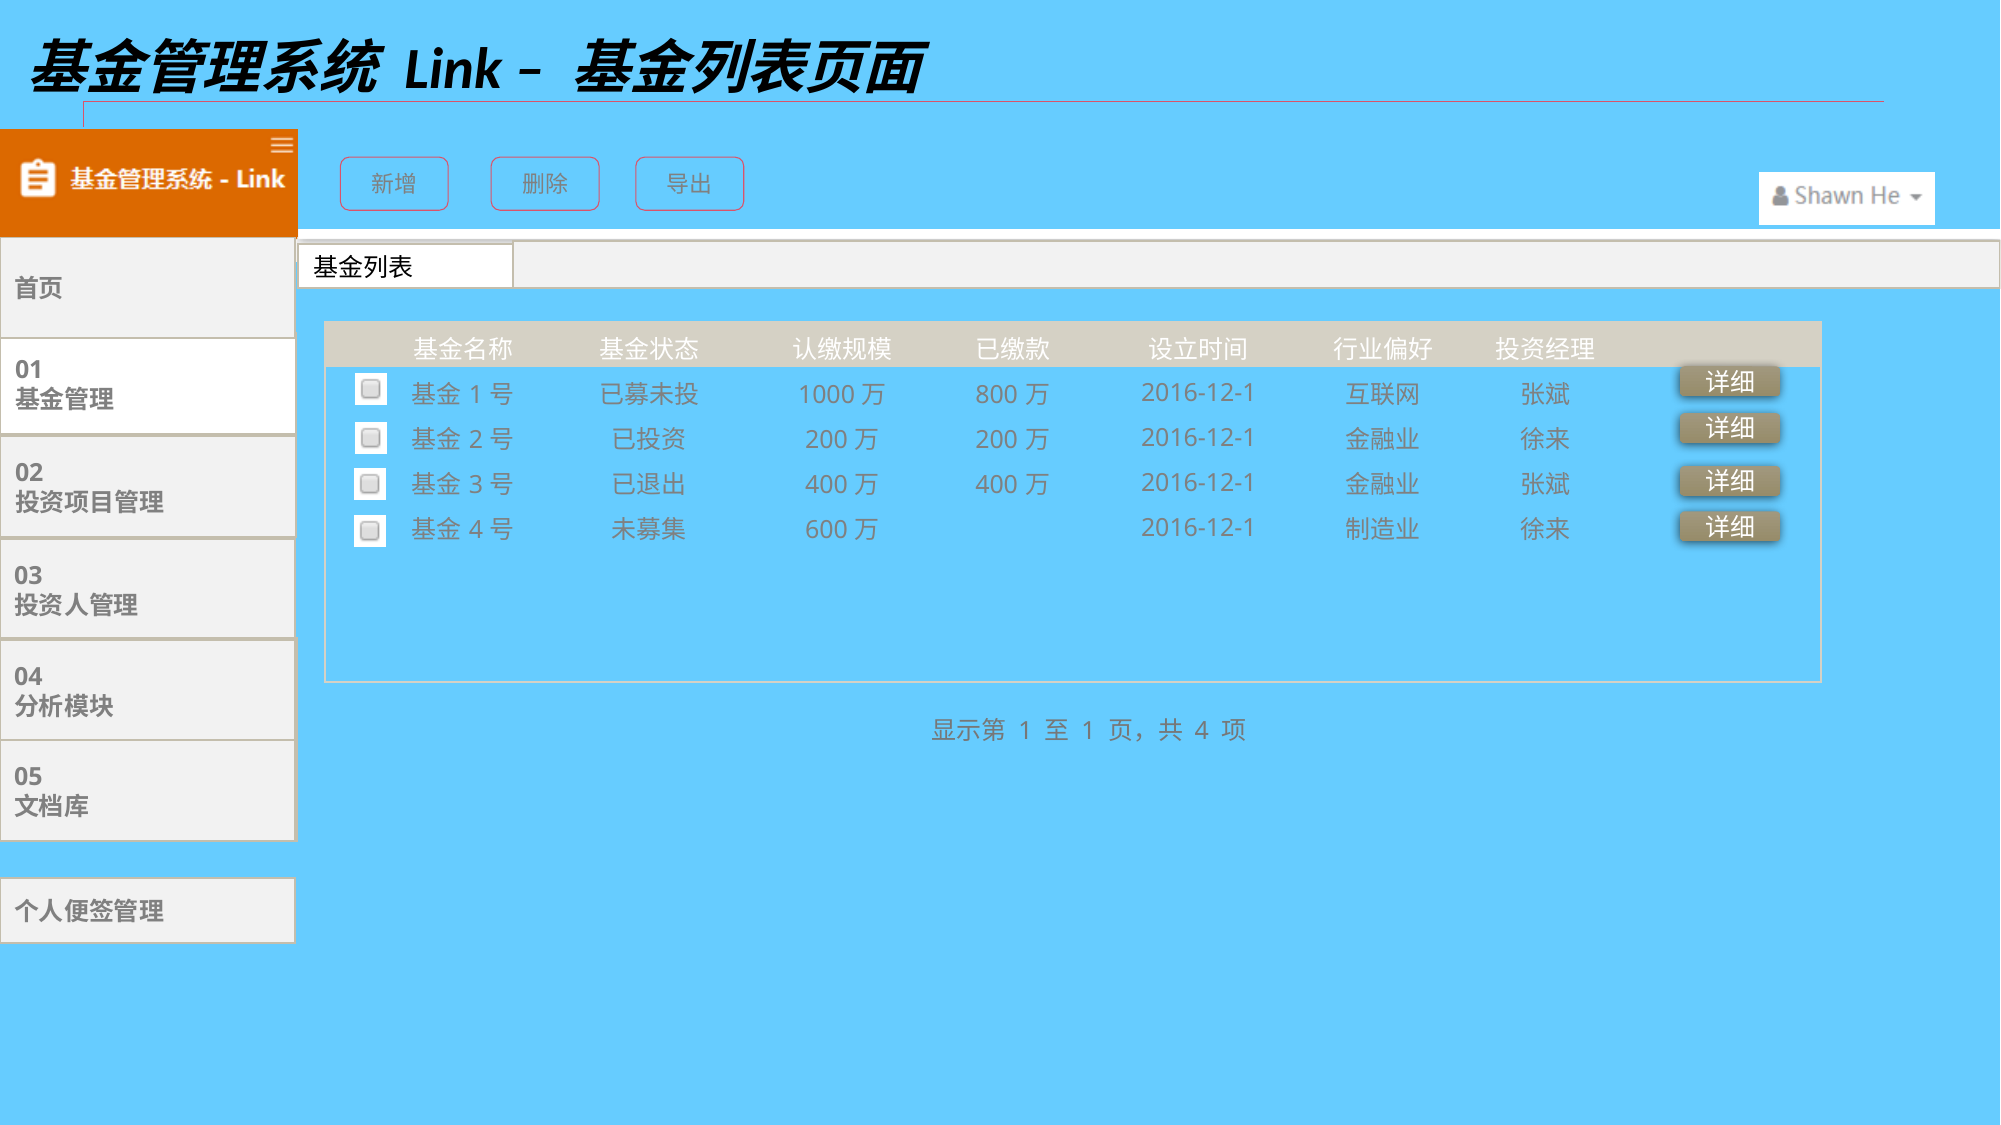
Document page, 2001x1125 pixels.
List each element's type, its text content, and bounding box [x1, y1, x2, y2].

text_box 个人便签管理 [0, 877, 296, 944]
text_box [997, 157, 2001, 841]
text_box 基金管理系统 Link – 基金列表页面 [12, 22, 936, 108]
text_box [0, 157, 971, 841]
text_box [971, 0, 997, 1015]
picture [0, 129, 298, 237]
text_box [354, 373, 387, 547]
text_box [1679, 366, 1781, 541]
